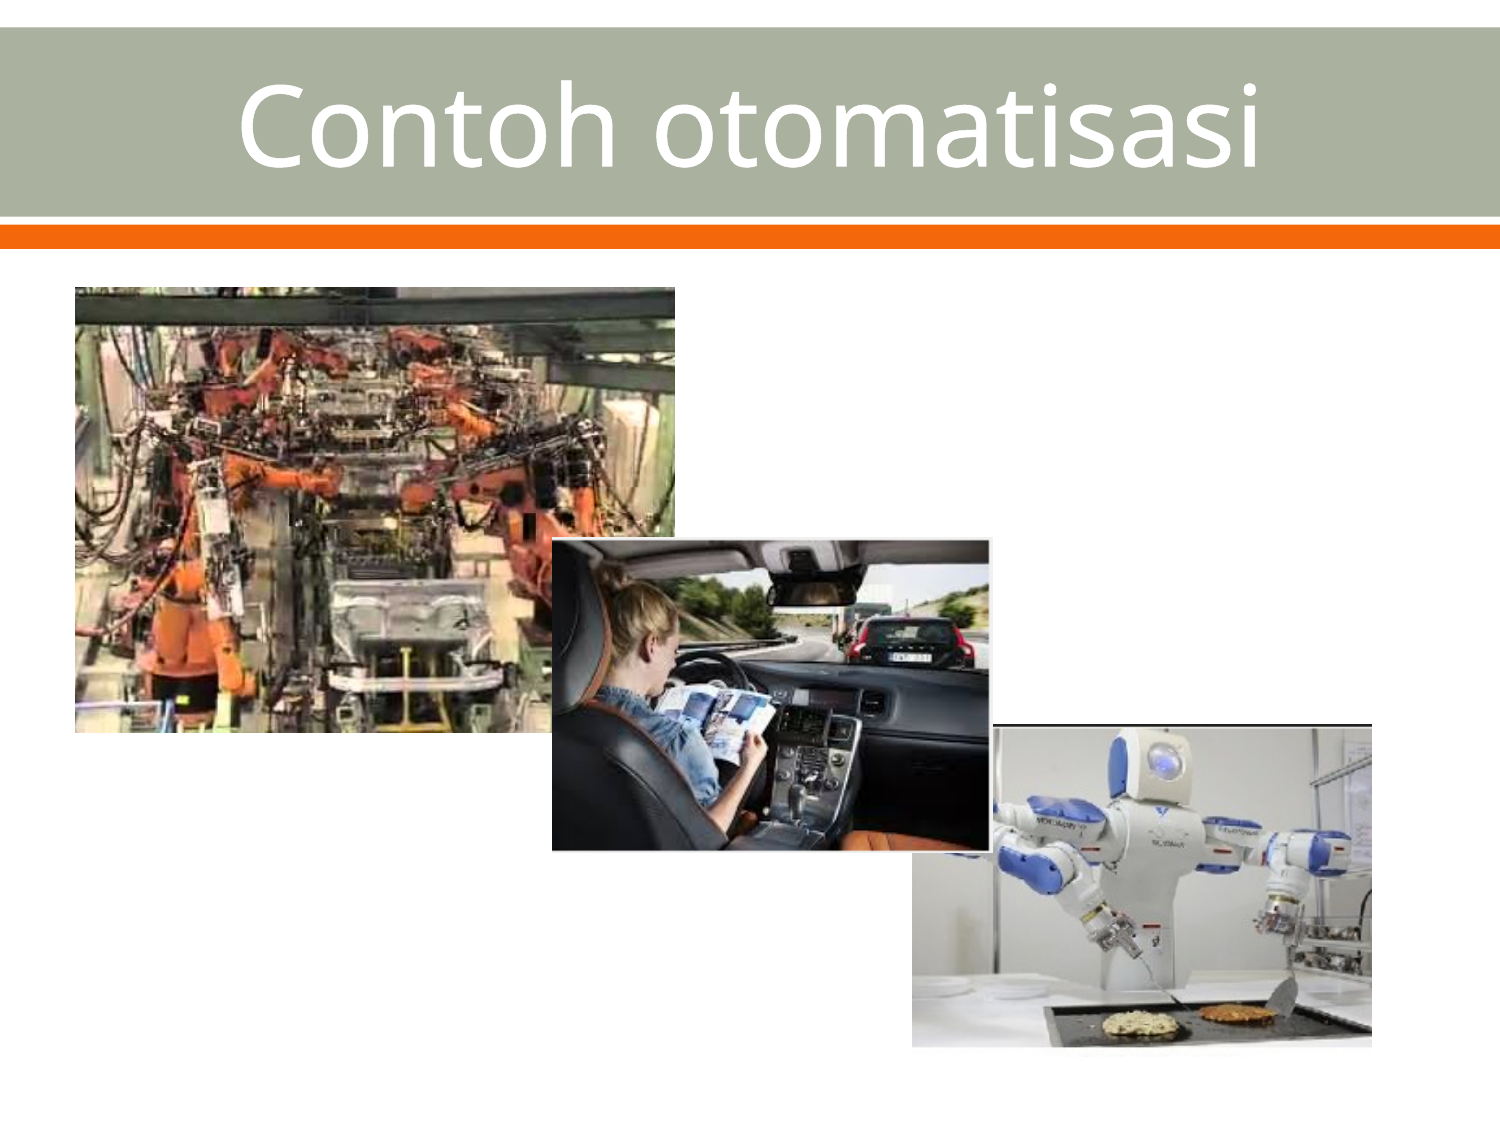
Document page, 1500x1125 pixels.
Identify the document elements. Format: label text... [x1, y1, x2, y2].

title Contoh otomatisasi [75, 29, 1425, 213]
picture [551, 537, 1373, 1057]
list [74, 287, 676, 734]
